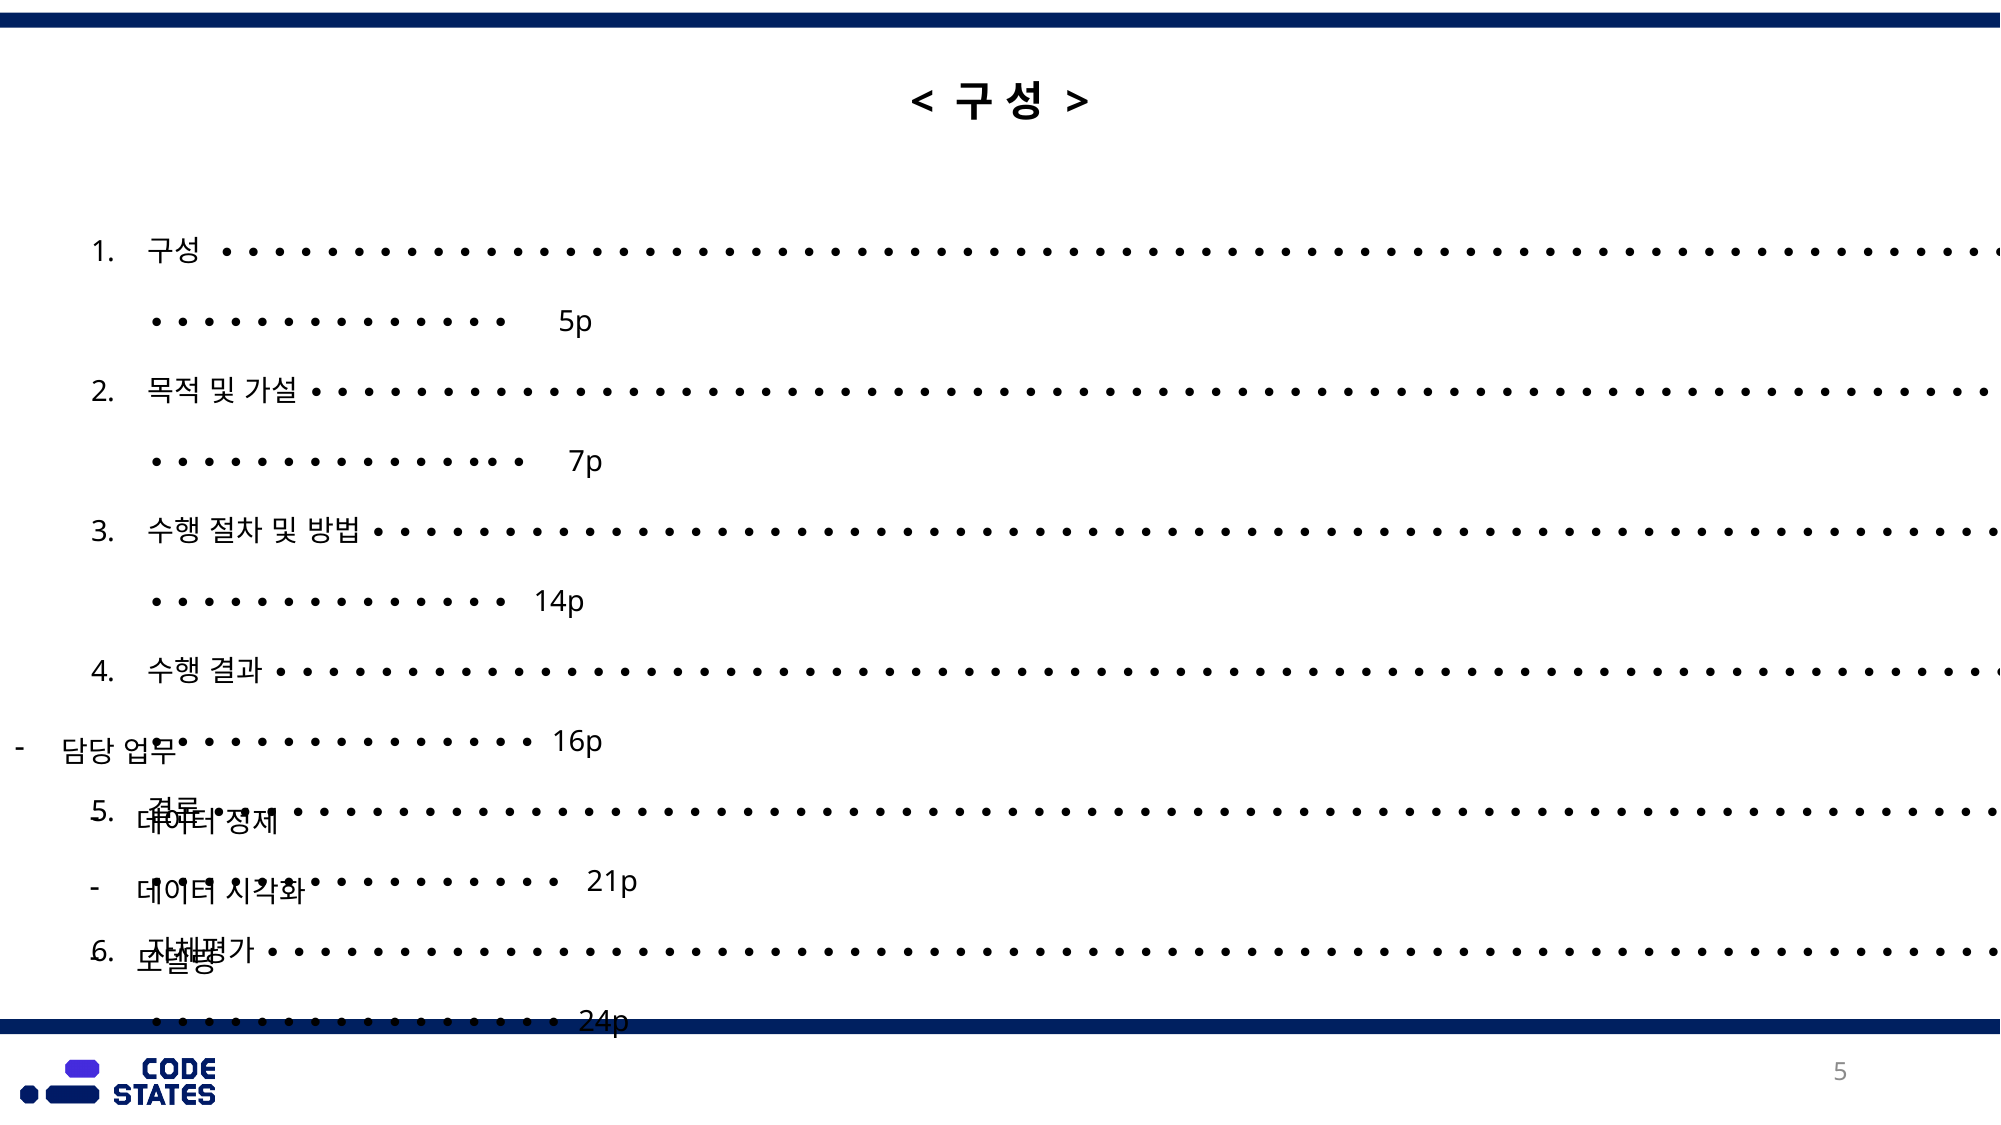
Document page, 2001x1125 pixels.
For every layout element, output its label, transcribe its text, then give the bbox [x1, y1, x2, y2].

picture [20, 1058, 215, 1105]
text_box 담당 업무 데이터 정제 데이터 시각화 모델링 [0, 690, 2000, 986]
text_box 구성 ∙ ∙ ∙ ∙ ∙ ∙ ∙ ∙ ∙ ∙ ∙ ∙ ∙ ∙ ∙ ∙ ∙ ∙ ∙ ∙ ∙ ∙ ∙ ∙ ∙ ∙ ∙ ∙ ∙ ∙ ∙ ∙ ∙ ∙ ∙ ∙ ∙ ∙ ∙ ∙ ∙ ∙ ∙ ∙ ∙ ∙ ∙ ∙ ∙ ∙ ∙ ∙ ∙ ∙ ∙ ∙ ∙ ∙ ∙ ∙ ∙ ∙ ∙ ∙ ∙ ∙ ∙ ∙ ∙ ∙ ∙ ∙ ∙ ∙ ∙ ∙ ∙ ∙ ∙ ∙ ∙ ∙ 5p 목적 및 가설 ∙ ∙ ∙ ∙ ∙ ∙ ∙ ∙ ∙ ∙ ∙ ∙ ∙ ∙ ∙ ∙ ∙ ∙ ∙ ∙ ∙ ∙ ∙ ∙ ∙ ∙ ∙ ∙ ∙ ∙ ∙ ∙ ∙ ∙ ∙ ∙ ∙ ∙ ∙ ∙ ∙ ∙ ∙ ∙ ∙ ∙ ∙ ∙ ∙ ∙ ∙ ∙ ∙ ∙ ∙ ∙ ∙ ∙ ∙ ∙ ∙ ∙ ∙ ∙ ∙ ∙ ∙ ∙ ∙ ∙ ∙ ∙ ∙ ∙ ∙ ∙ ∙∙ ∙ 7p 수행 절차 및 방법 ∙ ∙ ∙ ∙ ∙ ∙ ∙ ∙ ∙ ∙ ∙ ∙ ∙ ∙ ∙ ∙ ∙ ∙ ∙ ∙ ∙ ∙ ∙ ∙ ∙ ∙ ∙ ∙ ∙ ∙ ∙ ∙ ∙ ∙ ∙ ∙ ∙ ∙ ∙ ∙ ∙ ∙ ∙ ∙ ∙ ∙ ∙ ∙ ∙ ∙ ∙ ∙ ∙ ∙ ∙ ∙ ∙ ∙ ∙ ∙ ∙ ∙ ∙ ∙ ∙ ∙ ∙ ∙ ∙ ∙ ∙ ∙ ∙ ∙ ∙ ∙ 14p 수행 결과 ∙ ∙ ∙ ∙ ∙ ∙ ∙ ∙ ∙ ∙ ∙ ∙ ∙ ∙ ∙ ∙ ∙ ∙ ∙ ∙ ∙ ∙ ∙ ∙ ∙ ∙ ∙ ∙ ∙ ∙ ∙ ∙ ∙ ∙ ∙ ∙ ∙ ∙ ∙ ∙ ∙ ∙ ∙ ∙ ∙ ∙ ∙ ∙ ∙ ∙ ∙ ∙ ∙ ∙ ∙ ∙ ∙ ∙ ∙ ∙ ∙ ∙ ∙ ∙ ∙ ∙ ∙ ∙ ∙ ∙ ∙ ∙ ∙ ∙ ∙ ∙ ∙ ∙ ∙ ∙ ∙ 16p 결론 ∙ ∙ ∙ ∙ ∙ ∙ ∙ ∙ ∙ ∙ ∙ ∙ ∙ ∙ ∙ ∙ ∙ ∙ ∙ ∙ ∙ ∙ ∙ ∙ ∙ ∙ ∙ ∙ ∙ ∙ ∙ ∙ ∙ ∙ ∙ ∙ ∙ ∙ ∙ ∙ ∙ ∙ ∙ ∙ ∙ ∙ ∙ ∙ ∙ ∙ ∙ ∙ ∙ ∙ ∙ ∙ ∙ ∙ ∙ ∙ ∙ ∙ ∙ ∙ ∙ ∙ ∙ ∙ ∙ ∙ ∙ ∙ ∙ ∙ ∙ ∙ ∙ ∙ ∙ ∙ ∙ ∙ ∙ ∙ 21p 자체평가 ∙ ∙ ∙ ∙ ∙ ∙ ∙ ∙ ∙ ∙ ∙ ∙ ∙ ∙ ∙ ∙ ∙ ∙ ∙ ∙ ∙ ∙ ∙ ∙ ∙ ∙ ∙ ∙ ∙ ∙ ∙ ∙ ∙ ∙ ∙ ∙ ∙ ∙ ∙ ∙ ∙ ∙ ∙ ∙ ∙ ∙ ∙ ∙ ∙ ∙ ∙ ∙ ∙ ∙ ∙ ∙ ∙ ∙ ∙ ∙ ∙ ∙ ∙ ∙ ∙ ∙ ∙ ∙ ∙ ∙ ∙ ∙ ∙ ∙ ∙ ∙ ∙ ∙ ∙ ∙ ∙ ∙ 24p [76, 986, 2000, 1115]
text_box [0, 1018, 76, 1035]
text_box < 구 성 > [0, 42, 2000, 133]
text_box 구성 ∙ ∙ ∙ ∙ ∙ ∙ ∙ ∙ ∙ ∙ ∙ ∙ ∙ ∙ ∙ ∙ ∙ ∙ ∙ ∙ ∙ ∙ ∙ ∙ ∙ ∙ ∙ ∙ ∙ ∙ ∙ ∙ ∙ ∙ ∙ ∙ ∙ ∙ ∙ ∙ ∙ ∙ ∙ ∙ ∙ ∙ ∙ ∙ ∙ ∙ ∙ ∙ ∙ ∙ ∙ ∙ ∙ ∙ ∙ ∙ ∙ ∙ ∙ ∙ ∙ ∙ ∙ ∙ ∙ ∙ ∙ ∙ ∙ ∙ ∙ ∙ ∙ ∙ ∙ ∙ ∙ ∙ 5p 목적 및 가설 ∙ ∙ ∙ ∙ ∙ ∙ ∙ ∙ ∙ ∙ ∙ ∙ ∙ ∙ ∙ ∙ ∙ ∙ ∙ ∙ ∙ ∙ ∙ ∙ ∙ ∙ ∙ ∙ ∙ ∙ ∙ ∙ ∙ ∙ ∙ ∙ ∙ ∙ ∙ ∙ ∙ ∙ ∙ ∙ ∙ ∙ ∙ ∙ ∙ ∙ ∙ ∙ ∙ ∙ ∙ ∙ ∙ ∙ ∙ ∙ ∙ ∙ ∙ ∙ ∙ ∙ ∙ ∙ ∙ ∙ ∙ ∙ ∙ ∙ ∙ ∙ ∙∙ ∙ 7p 수행 절차 및 방법 ∙ ∙ ∙ ∙ ∙ ∙ ∙ ∙ ∙ ∙ ∙ ∙ ∙ ∙ ∙ ∙ ∙ ∙ ∙ ∙ ∙ ∙ ∙ ∙ ∙ ∙ ∙ ∙ ∙ ∙ ∙ ∙ ∙ ∙ ∙ ∙ ∙ ∙ ∙ ∙ ∙ ∙ ∙ ∙ ∙ ∙ ∙ ∙ ∙ ∙ ∙ ∙ ∙ ∙ ∙ ∙ ∙ ∙ ∙ ∙ ∙ ∙ ∙ ∙ ∙ ∙ ∙ ∙ ∙ ∙ ∙ ∙ ∙ ∙ ∙ ∙ 14p 수행 결과 ∙ ∙ ∙ ∙ ∙ ∙ ∙ ∙ ∙ ∙ ∙ ∙ ∙ ∙ ∙ ∙ ∙ ∙ ∙ ∙ ∙ ∙ ∙ ∙ ∙ ∙ ∙ ∙ ∙ ∙ ∙ ∙ ∙ ∙ ∙ ∙ ∙ ∙ ∙ ∙ ∙ ∙ ∙ ∙ ∙ ∙ ∙ ∙ ∙ ∙ ∙ ∙ ∙ ∙ ∙ ∙ ∙ ∙ ∙ ∙ ∙ ∙ ∙ ∙ ∙ ∙ ∙ ∙ ∙ ∙ ∙ ∙ ∙ ∙ ∙ ∙ ∙ ∙ ∙ ∙ ∙ 16p 결론 ∙ ∙ ∙ ∙ ∙ ∙ ∙ ∙ ∙ ∙ ∙ ∙ ∙ ∙ ∙ ∙ ∙ ∙ ∙ ∙ ∙ ∙ ∙ ∙ ∙ ∙ ∙ ∙ ∙ ∙ ∙ ∙ ∙ ∙ ∙ ∙ ∙ ∙ ∙ ∙ ∙ ∙ ∙ ∙ ∙ ∙ ∙ ∙ ∙ ∙ ∙ ∙ ∙ ∙ ∙ ∙ ∙ ∙ ∙ ∙ ∙ ∙ ∙ ∙ ∙ ∙ ∙ ∙ ∙ ∙ ∙ ∙ ∙ ∙ ∙ ∙ ∙ ∙ ∙ ∙ ∙ ∙ ∙ ∙ 21p 자체평가 ∙ ∙ ∙ ∙ ∙ ∙ ∙ ∙ ∙ ∙ ∙ ∙ ∙ ∙ ∙ ∙ ∙ ∙ ∙ ∙ ∙ ∙ ∙ ∙ ∙ ∙ ∙ ∙ ∙ ∙ ∙ ∙ ∙ ∙ ∙ ∙ ∙ ∙ ∙ ∙ ∙ ∙ ∙ ∙ ∙ ∙ ∙ ∙ ∙ ∙ ∙ ∙ ∙ ∙ ∙ ∙ ∙ ∙ ∙ ∙ ∙ ∙ ∙ ∙ ∙ ∙ ∙ ∙ ∙ ∙ ∙ ∙ ∙ ∙ ∙ ∙ ∙ ∙ ∙ ∙ ∙ ∙ 24p [76, 190, 2000, 690]
text_box [0, 12, 2000, 29]
